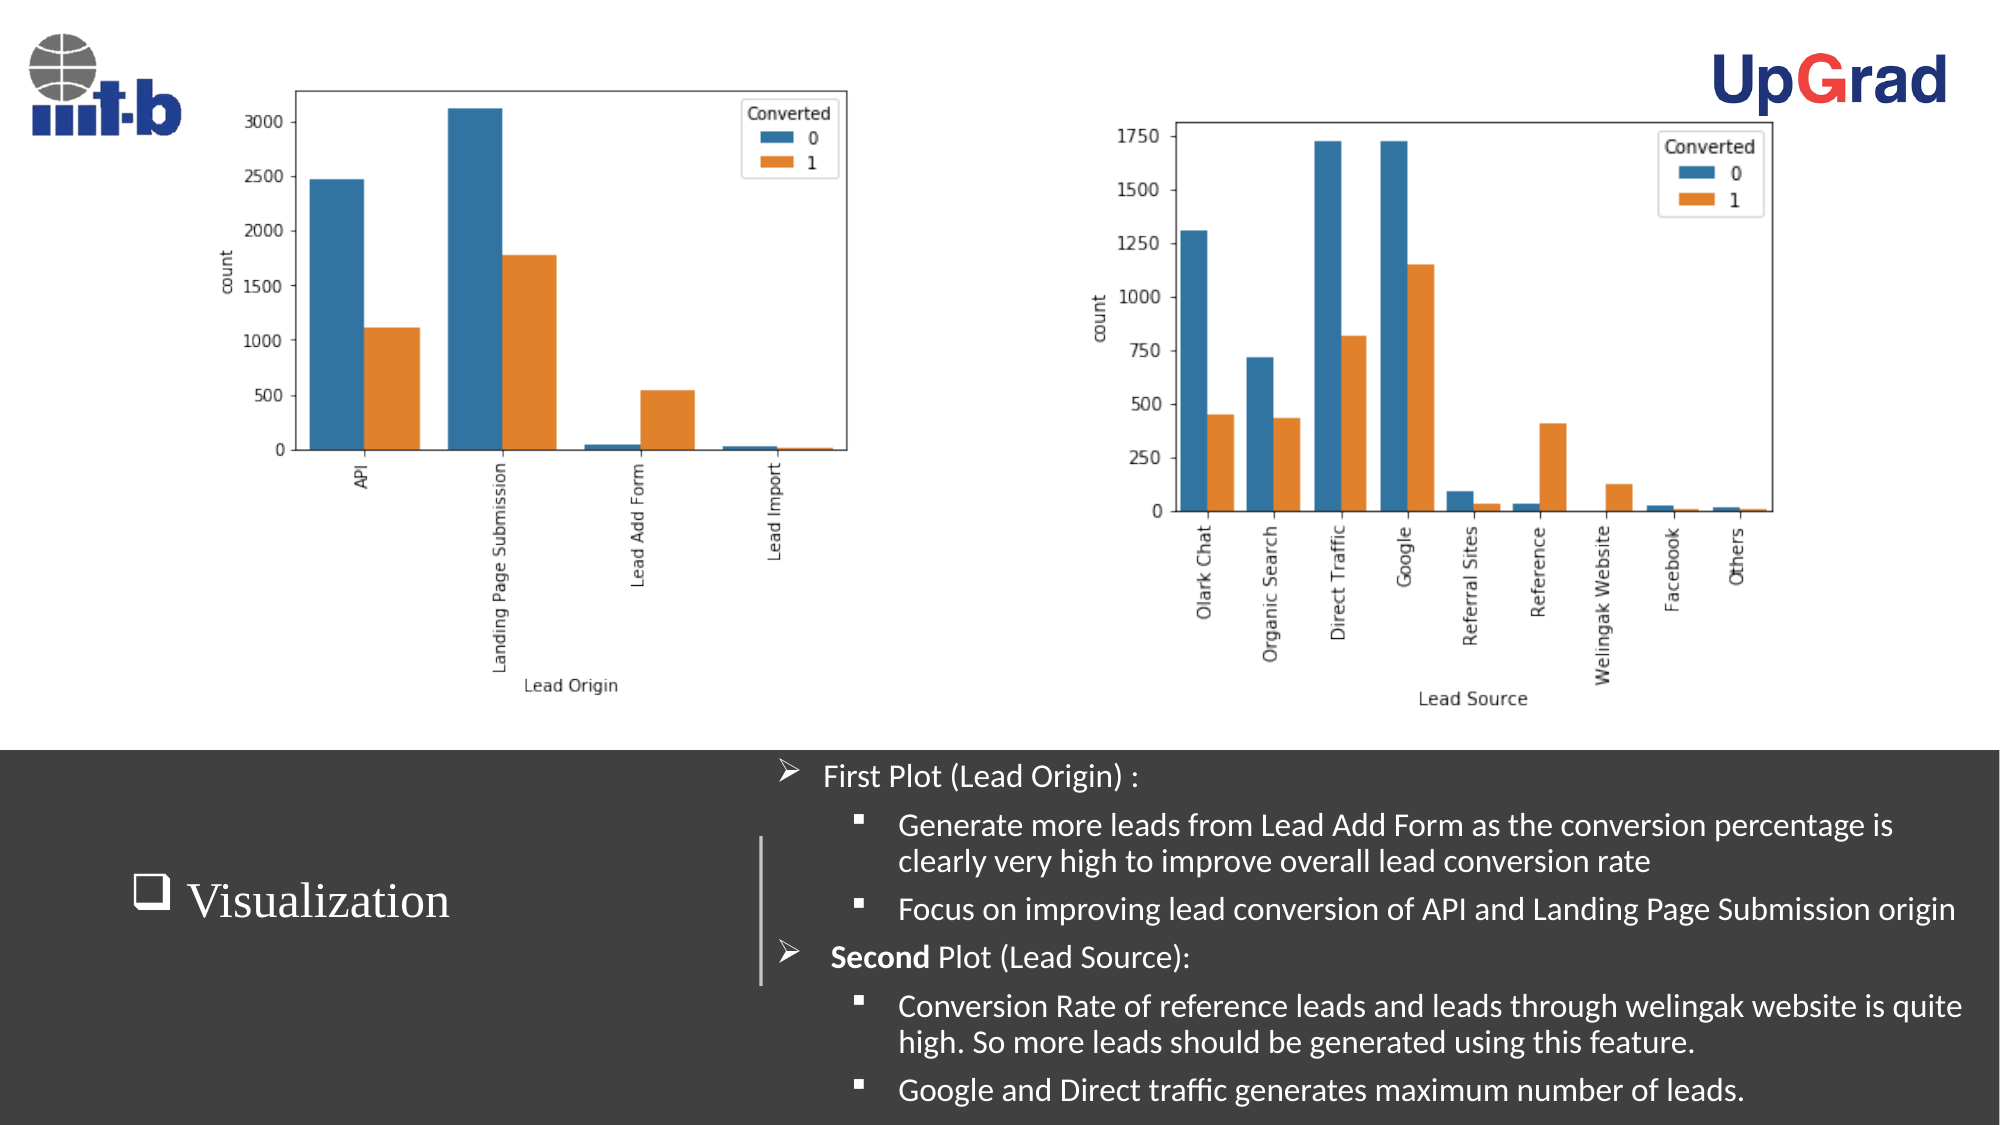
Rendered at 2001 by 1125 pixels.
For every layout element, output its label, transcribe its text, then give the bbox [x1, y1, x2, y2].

picture [0, 29, 864, 707]
title Visualization [114, 759, 1000, 1044]
text_box First Plot (Lead Origin) : Generate more leads from Lead Add Form as the conversion percentage is clearly very high to improve overall lead conversion rate Focus on improving lead conversion of API and Landing Page Submission origin Second Plot (Lead Source): Conversion Rate of reference leads and leads through welingak website is quite high. So more leads should be generated using this feature. Google and Direct traffic generates maximum number of leads. [761, 785, 2000, 1125]
text_box [0, 749, 2000, 1125]
picture [1079, 53, 1952, 722]
